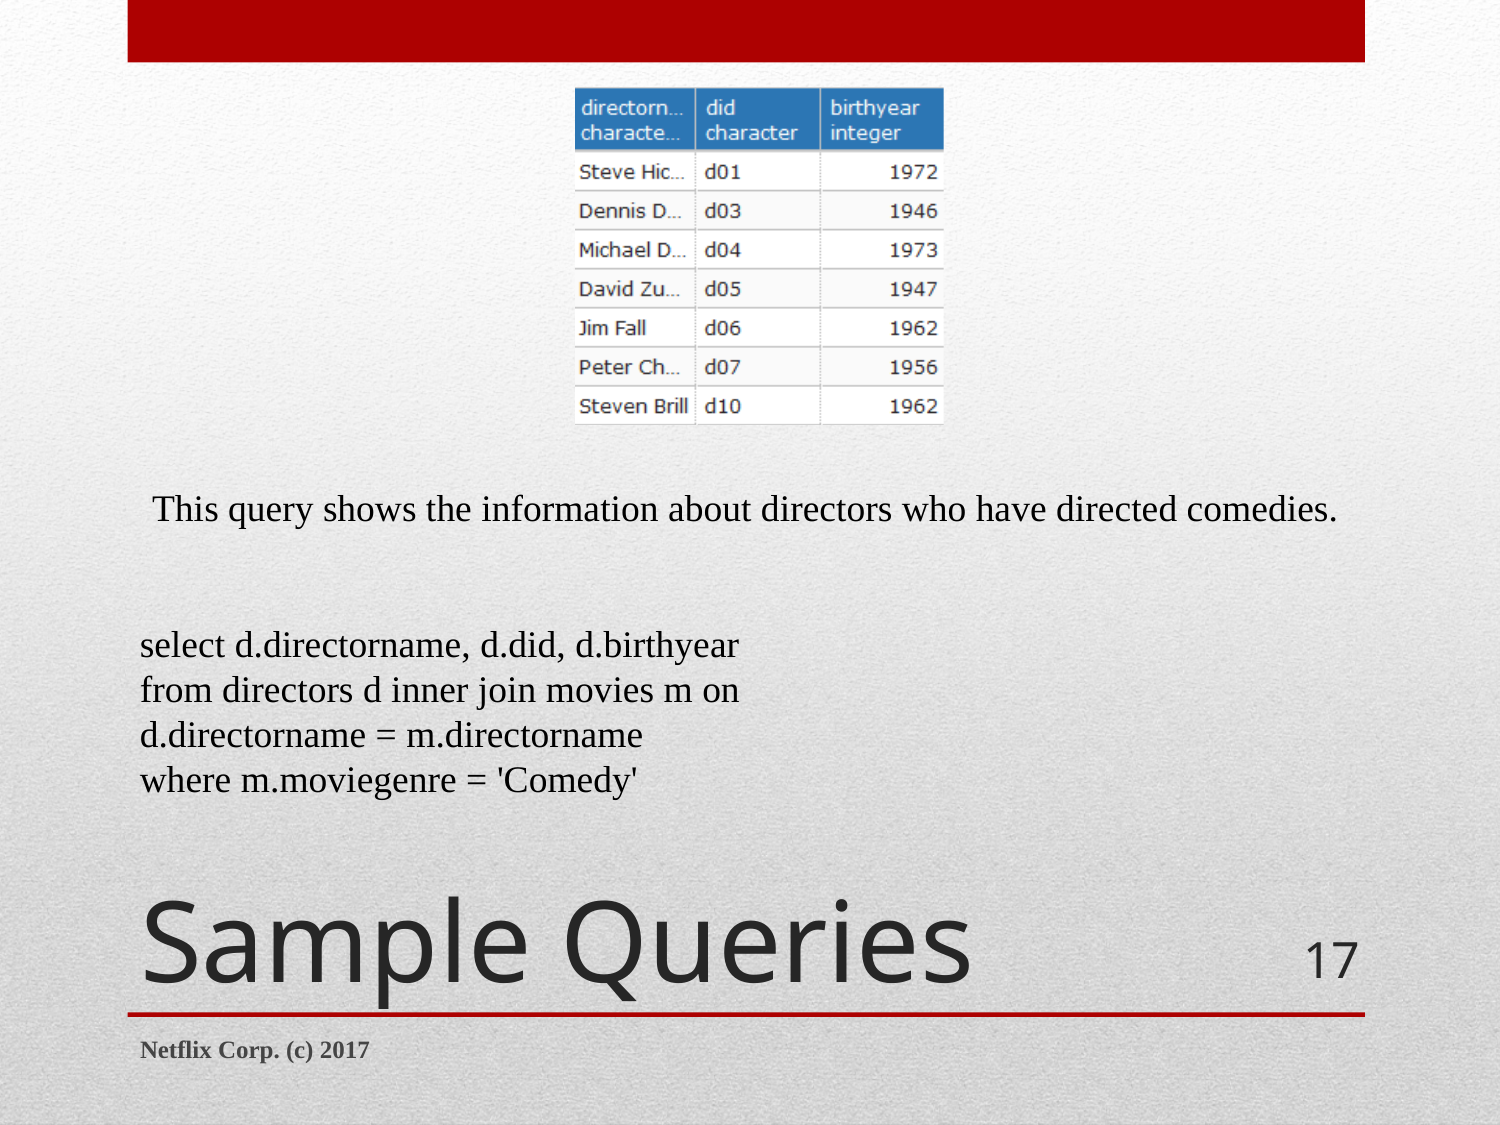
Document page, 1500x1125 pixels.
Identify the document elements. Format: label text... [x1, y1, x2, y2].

title Sample Queries [125, 750, 1238, 1013]
slide_number 17 [1250, 933, 1375, 993]
text_box This query shows the information about directors who have directed comedies. [137, 476, 1355, 537]
text_box select d.directorname, d.did, d.birthyear from directors d inner join movies m on d.directorname = m.directorname where m.moviegenre = 'Comedy' [124, 612, 875, 808]
picture [574, 86, 945, 426]
footer Netflix Corp. (c) 2017 [125, 1018, 925, 1079]
